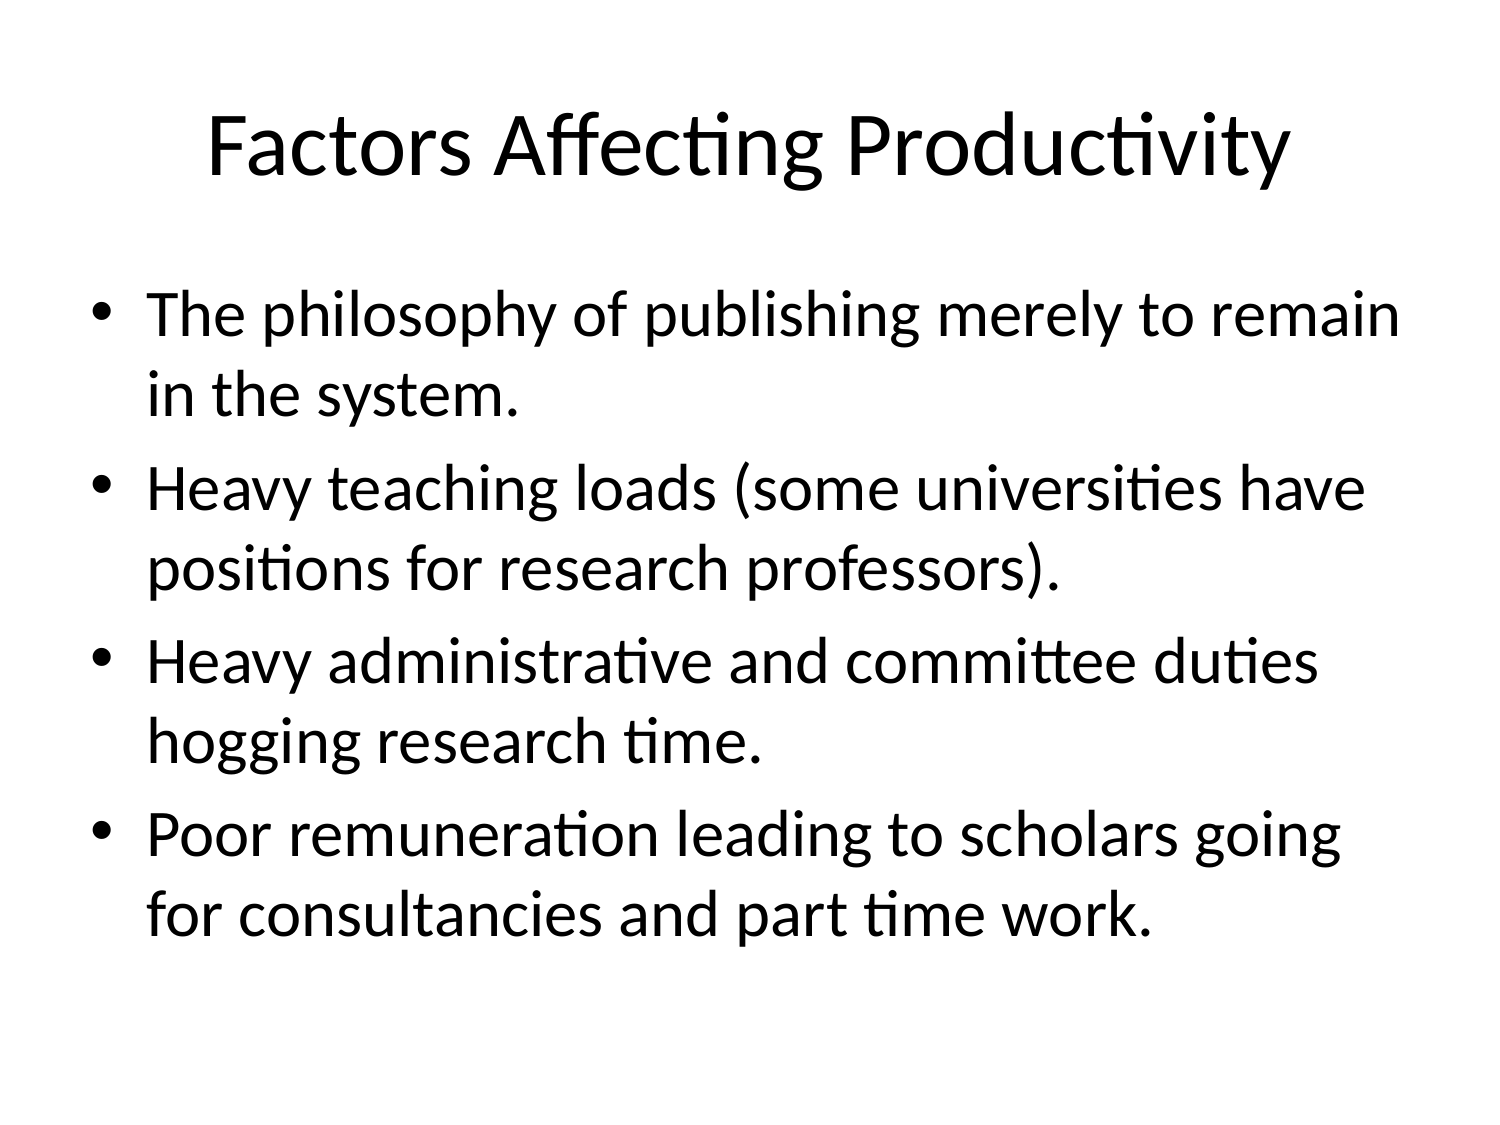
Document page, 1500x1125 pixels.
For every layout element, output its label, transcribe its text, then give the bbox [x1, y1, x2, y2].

list The philosophy of publishing merely to remain in the system. Heavy teaching loads (some universities have positions for research professors). Heavy administrative and committee duties hogging research time. Poor remuneration leading to scholars going for consultancies and part time work. [75, 262, 1425, 1005]
title Factors Affecting Productivity [75, 45, 1425, 233]
